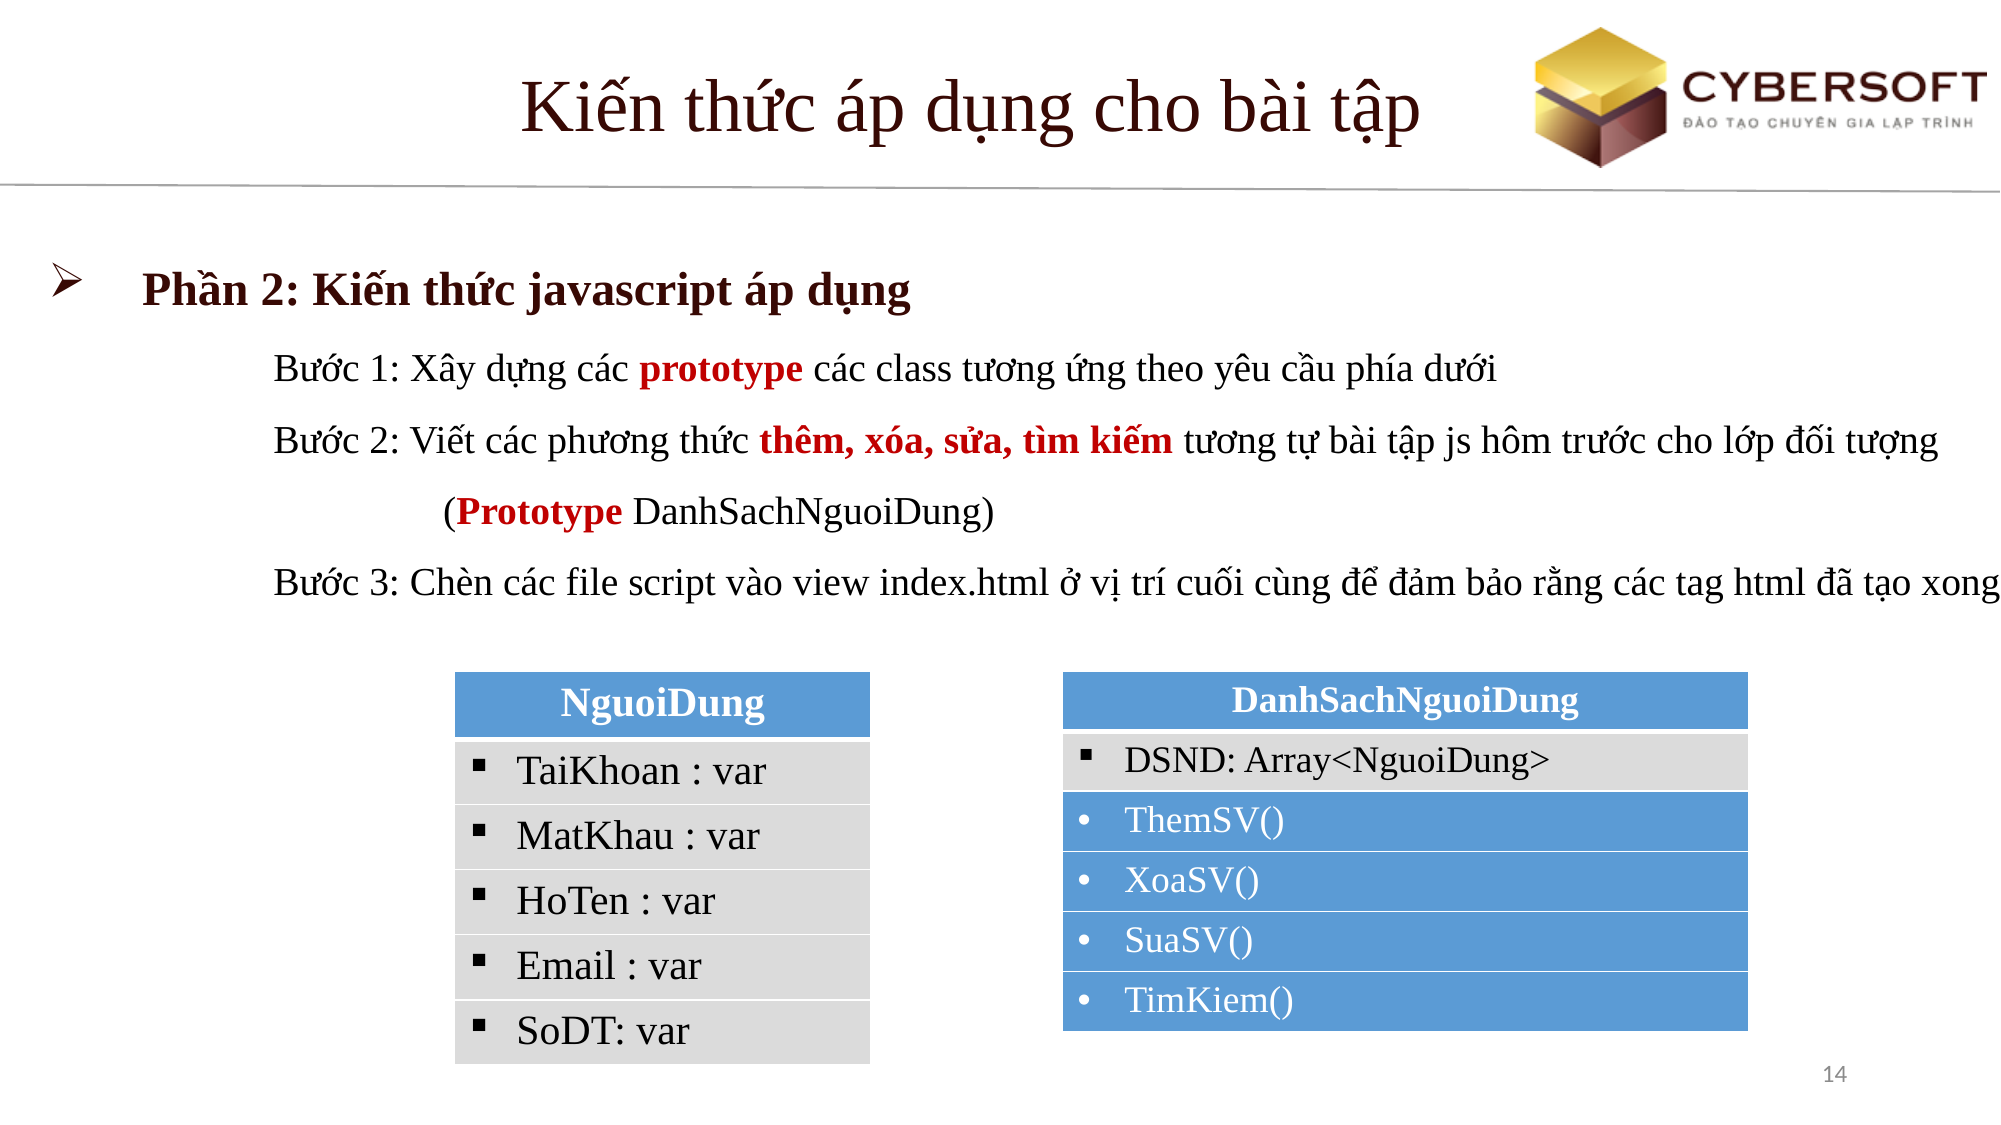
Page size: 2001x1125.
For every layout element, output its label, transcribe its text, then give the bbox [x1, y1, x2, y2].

text_box Kiến thức áp dụng cho bài tập [505, 49, 1438, 154]
table_header NguoiDung [455, 672, 870, 737]
table_cell MatKhau : var [455, 805, 870, 869]
picture [1525, 27, 1987, 168]
table_cell HoTen : var [455, 870, 870, 934]
table_header DanhSachNguoiDung [1063, 672, 1748, 729]
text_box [0, 184, 2000, 192]
table_cell Email : var [455, 935, 870, 999]
table_cell DSND: Array<NguoiDung> [1063, 734, 1748, 790]
table_cell XoaSV() [1063, 852, 1748, 911]
table_cell TaiKhoan : var [455, 742, 870, 804]
text_box Phần 2: Kiến thức javascript áp dụng Bước 1: Xây dựng các prototype các class tương ứng theo yêu cầu phía dưới Bước 2: Viết các phương thức thêm, xóa, sửa, tìm kiếm tương tự bài tập js hôm trước cho lớp đối tượng (Prototype DanhSachNguoiDung) Bước 3: Chèn các file script vào view index.html ở vị trí cuối cùng để đảm bảo rằng các tag html đã tạo xong [33, 221, 2000, 611]
table_cell TimKiem() [1063, 972, 1748, 1031]
table_cell SuaSV() [1063, 912, 1748, 971]
slide_number 14 [1412, 1042, 1863, 1103]
table_cell ThemSV() [1063, 792, 1748, 851]
table_cell SoDT: var [455, 1001, 870, 1064]
